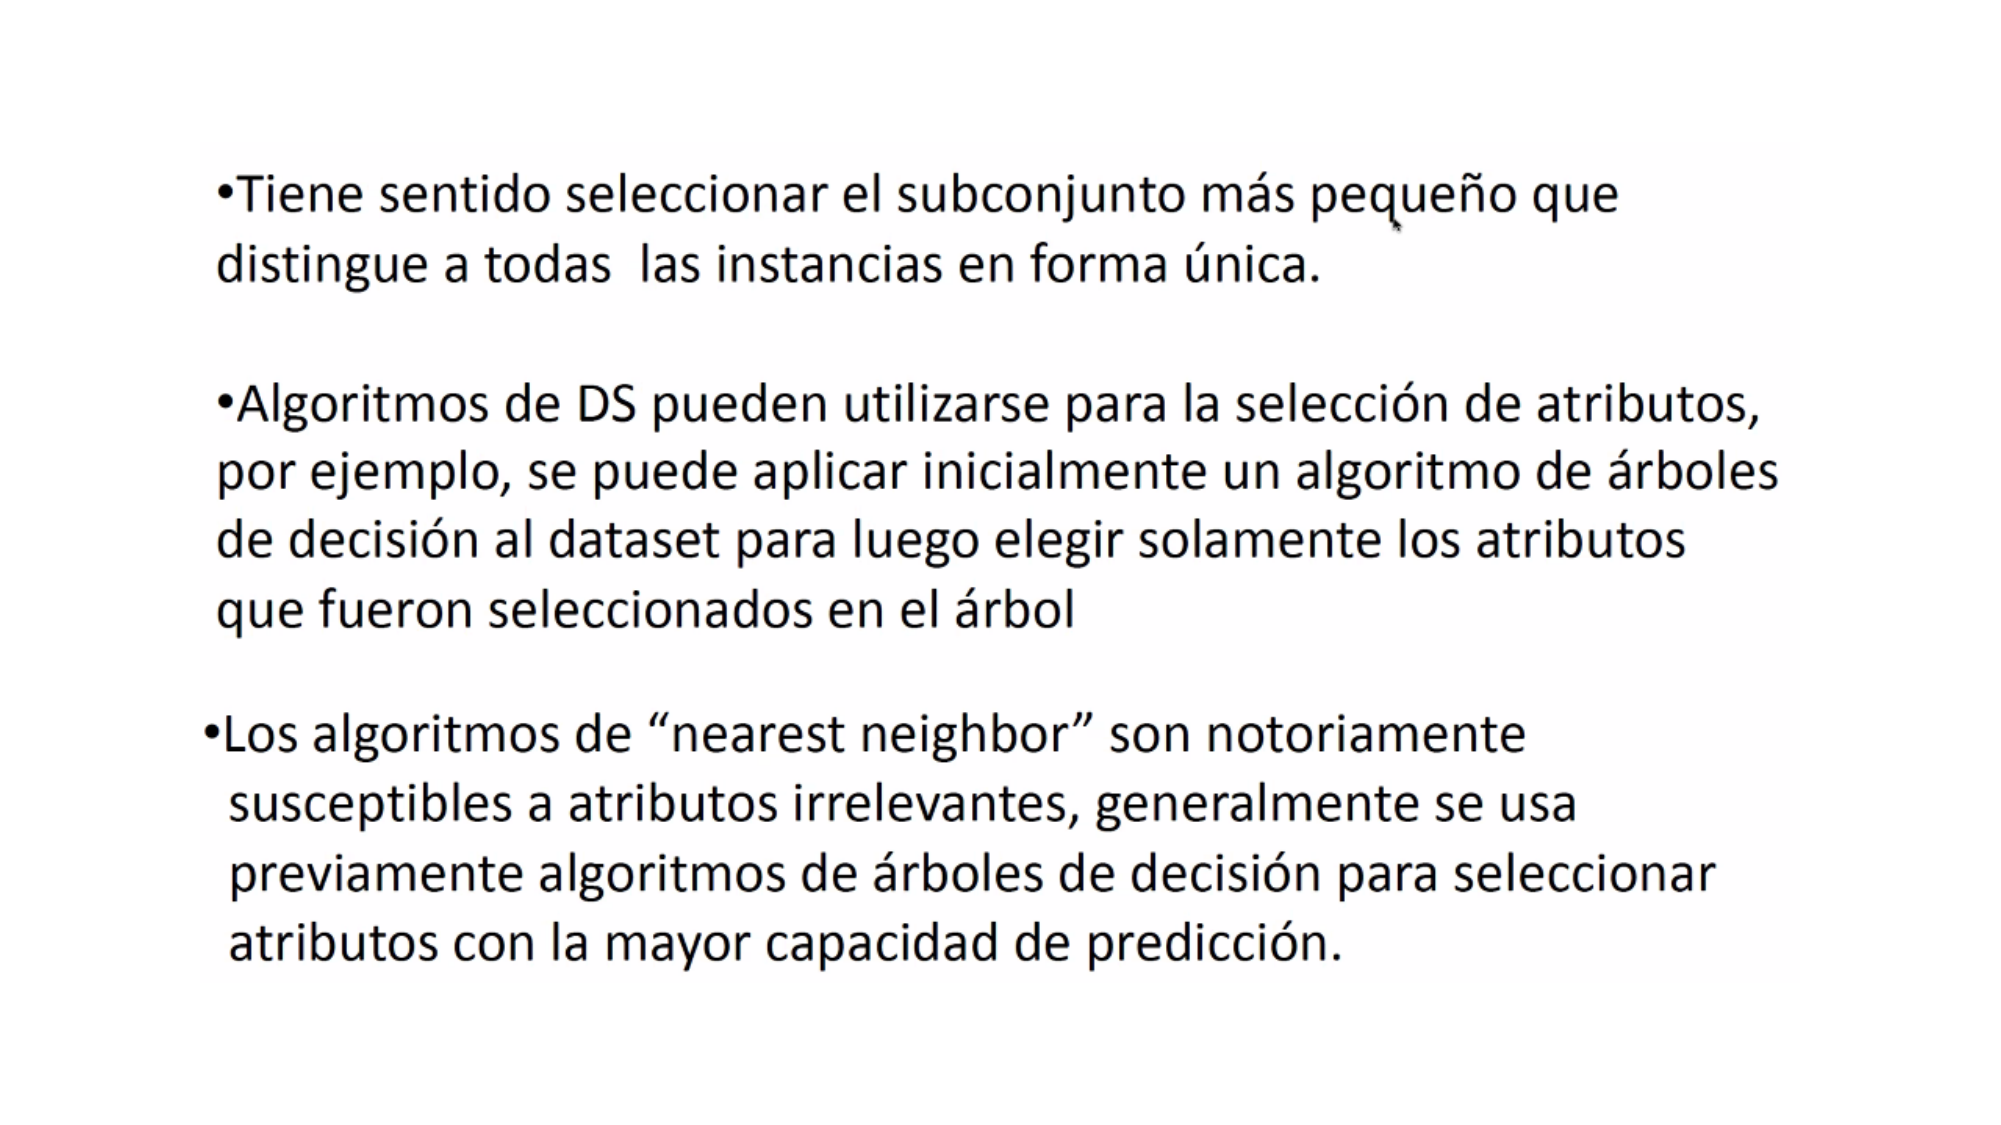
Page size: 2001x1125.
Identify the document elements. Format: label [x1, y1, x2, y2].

picture [200, 142, 1800, 983]
